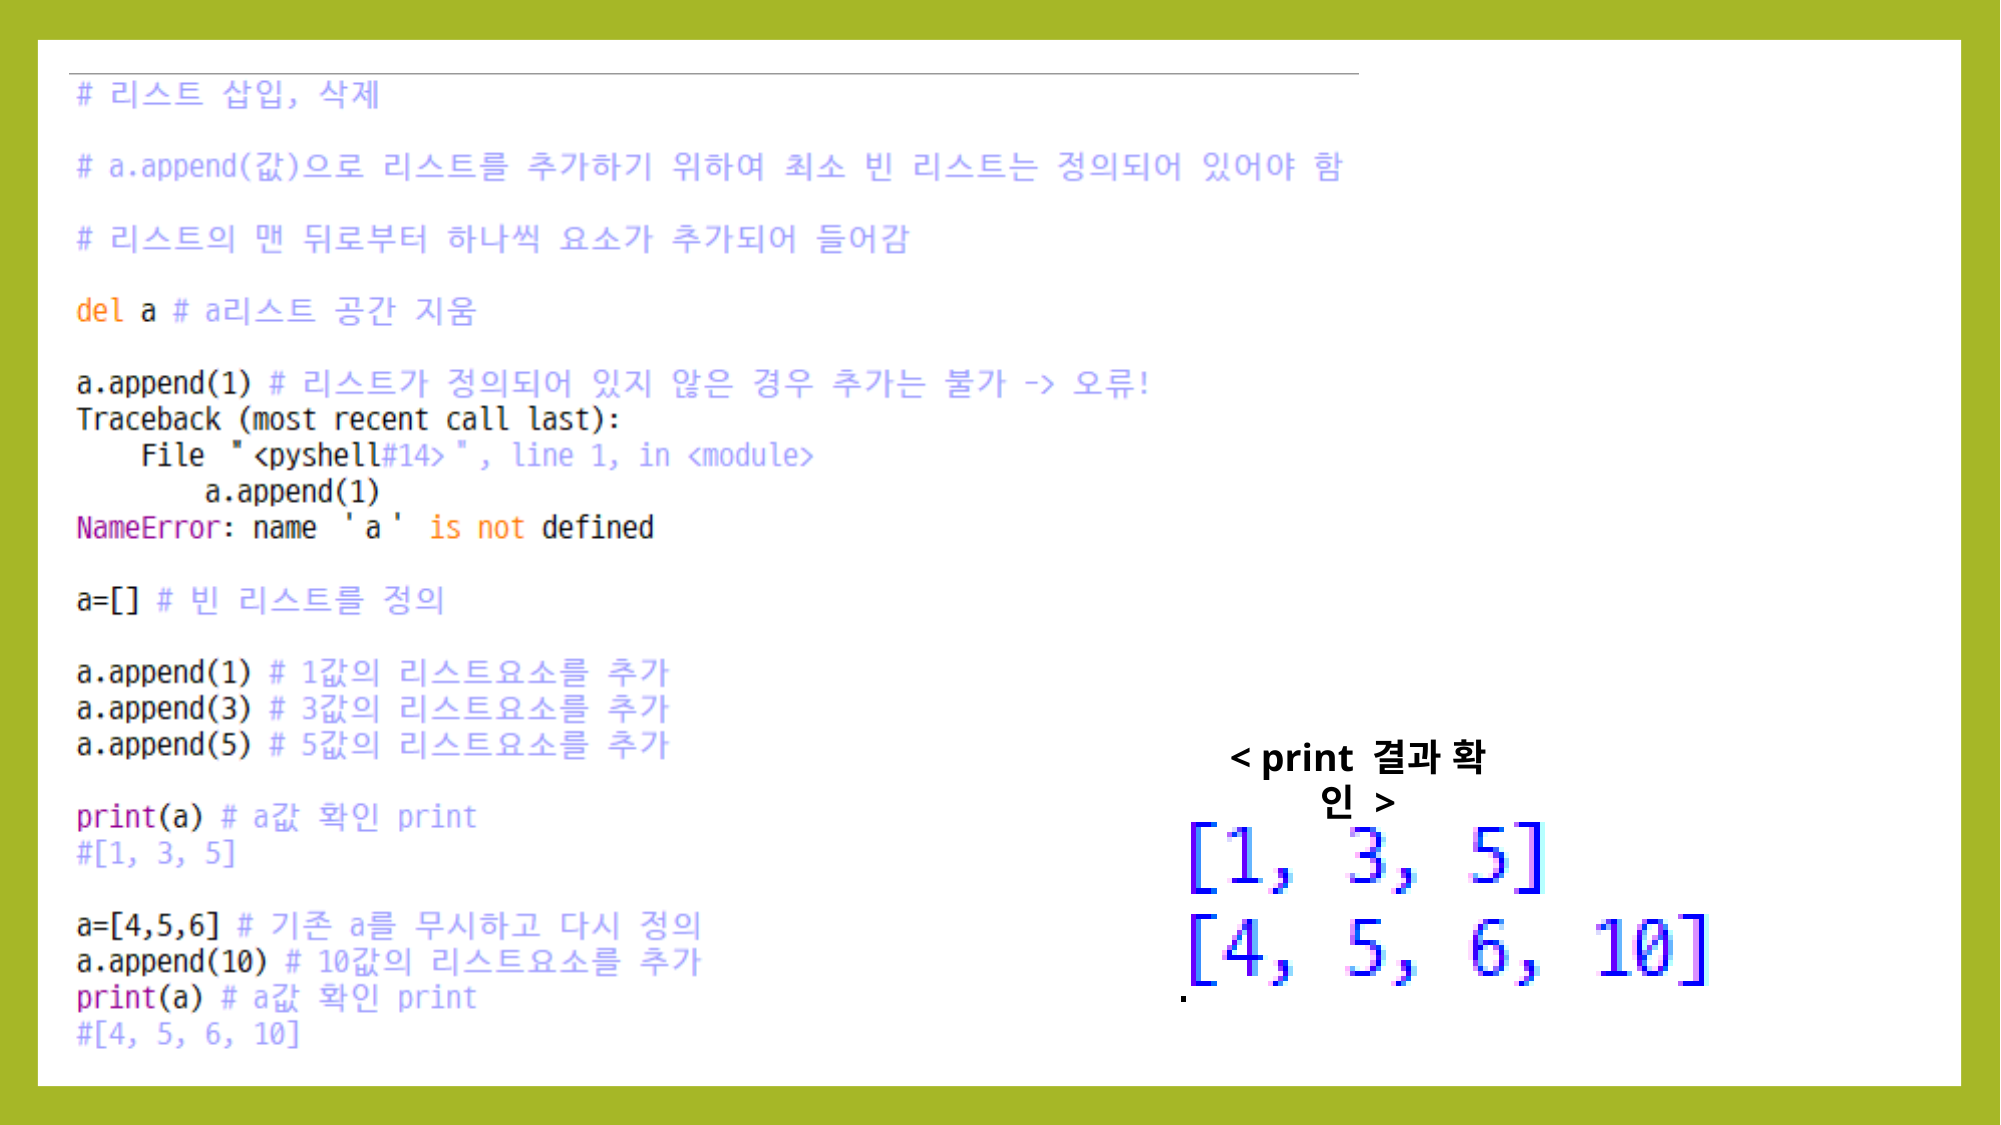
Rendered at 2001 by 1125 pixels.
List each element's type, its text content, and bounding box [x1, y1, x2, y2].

text_box < print 결과 확인 > [1363, 726, 1528, 784]
picture [68, 73, 1776, 1075]
